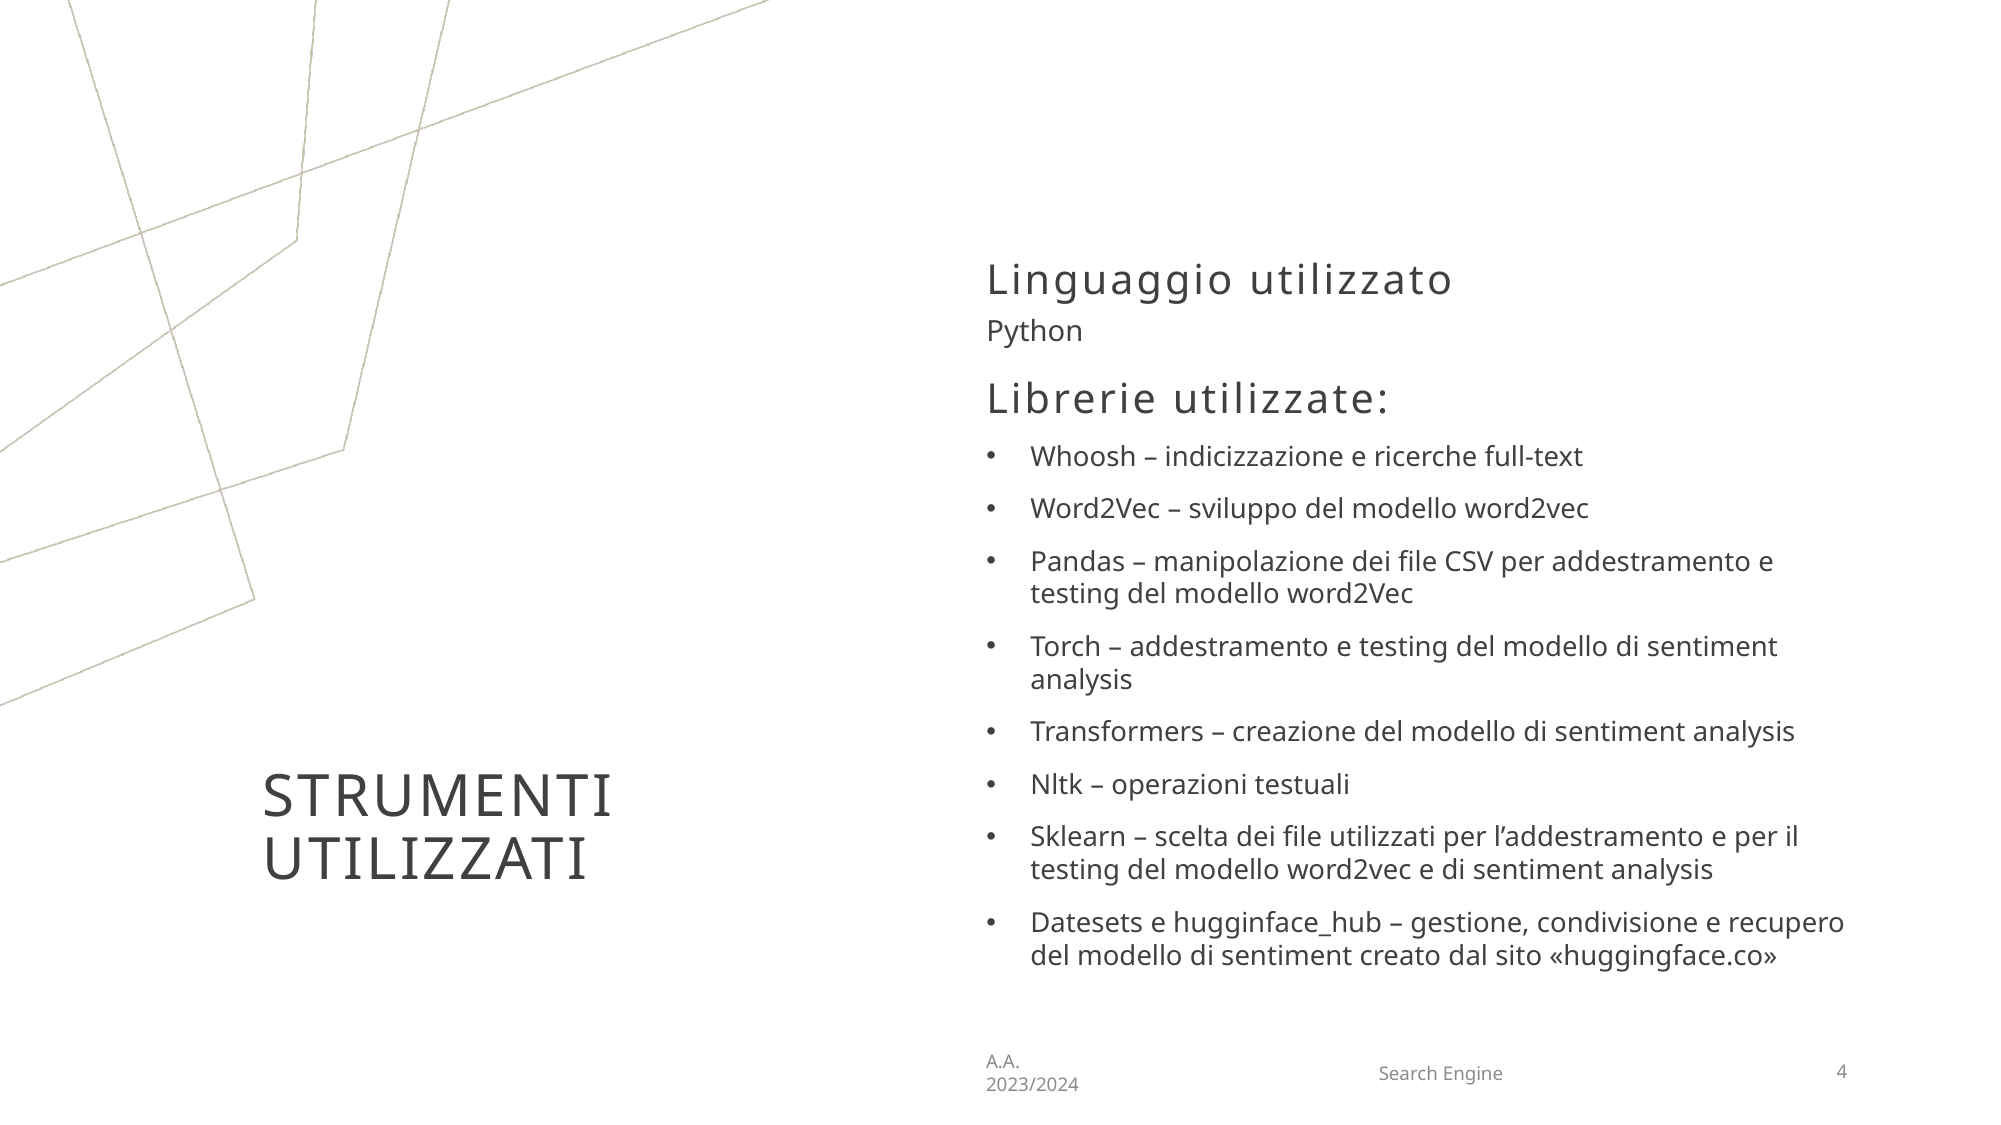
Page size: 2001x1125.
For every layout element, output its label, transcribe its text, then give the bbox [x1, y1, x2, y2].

list Whoosh – indicizzazione e ricerche full-text Word2Vec – sviluppo del modello word2vec Pandas – manipolazione dei file CSV per addestramento e testing del modello word2Vec Torch – addestramento e testing del modello di sentiment analysis Transformers – creazione del modello di sentiment analysis Nltk – operazioni testuali Sklearn – scelta dei file utilizzati per l’addestramento e per il testing del modello word2vec e di sentiment analysis Datesets e hugginface_hub – gestione, condivisione e recupero del modello di sentiment creato dal sito «huggingface.co» [971, 431, 1863, 989]
list Linguaggio utilizzato [971, 251, 1863, 305]
title Strumenti utilizzati [247, 720, 763, 900]
slide_number A.A. 2023/2024 [971, 1042, 1127, 1103]
list Librerie utilizzate: [971, 369, 1863, 430]
footer Search Engine [1174, 1042, 1707, 1103]
picture [0, 0, 803, 720]
list Python [971, 305, 1863, 369]
slide_number 4 [1755, 1042, 1863, 1103]
